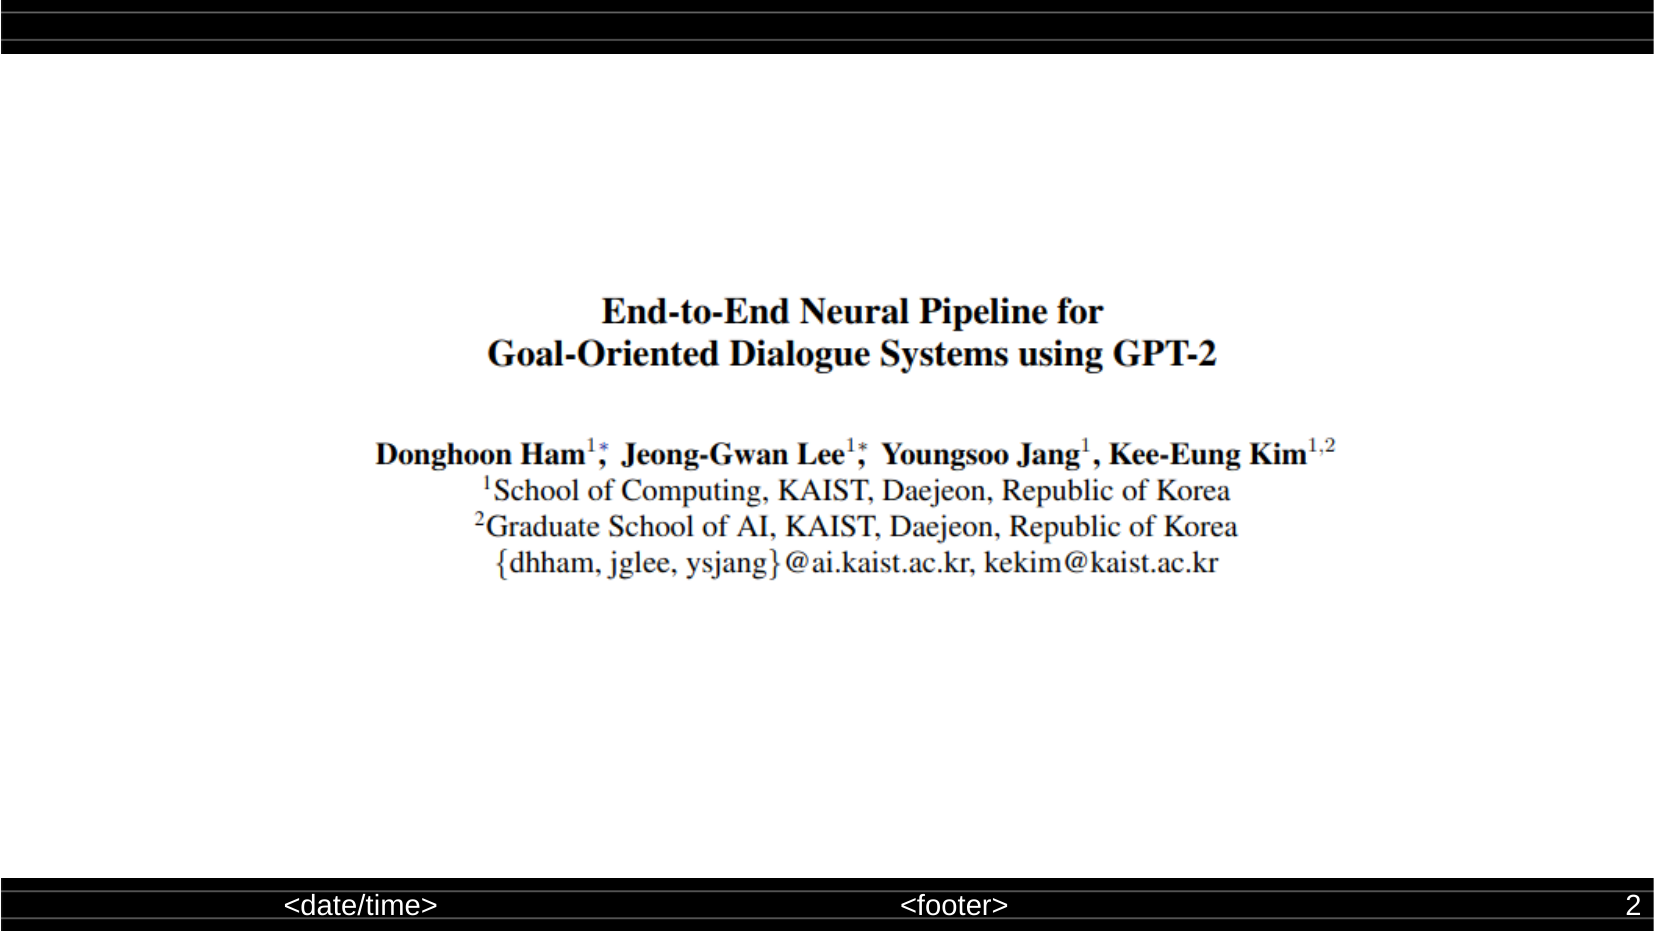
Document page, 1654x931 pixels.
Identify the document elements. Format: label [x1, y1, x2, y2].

picture [209, 239, 1467, 658]
picture [1, 878, 1654, 931]
picture [1, 0, 1654, 54]
